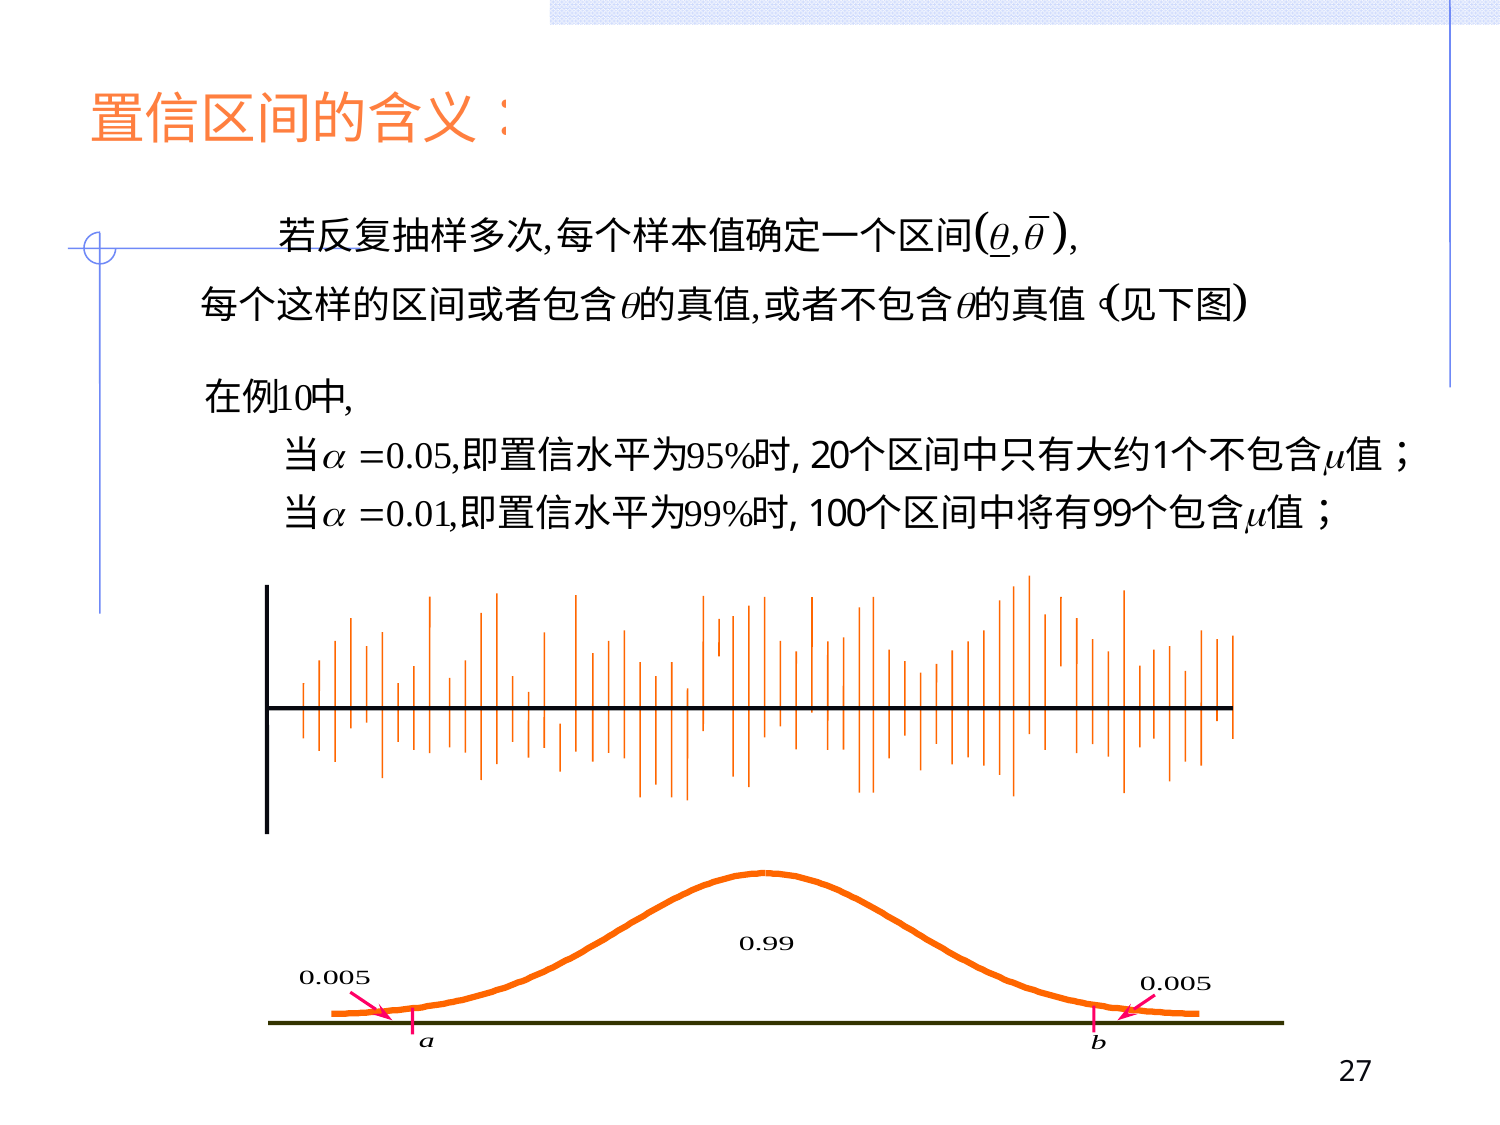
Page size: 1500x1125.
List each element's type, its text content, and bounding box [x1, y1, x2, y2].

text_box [199, 370, 1401, 541]
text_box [266, 575, 1233, 835]
picture [549, 0, 1449, 25]
picture [1451, 0, 1500, 25]
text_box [268, 873, 1285, 1055]
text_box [83, 82, 506, 157]
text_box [196, 206, 1252, 339]
slide_number 27 [1074, 1025, 1388, 1100]
